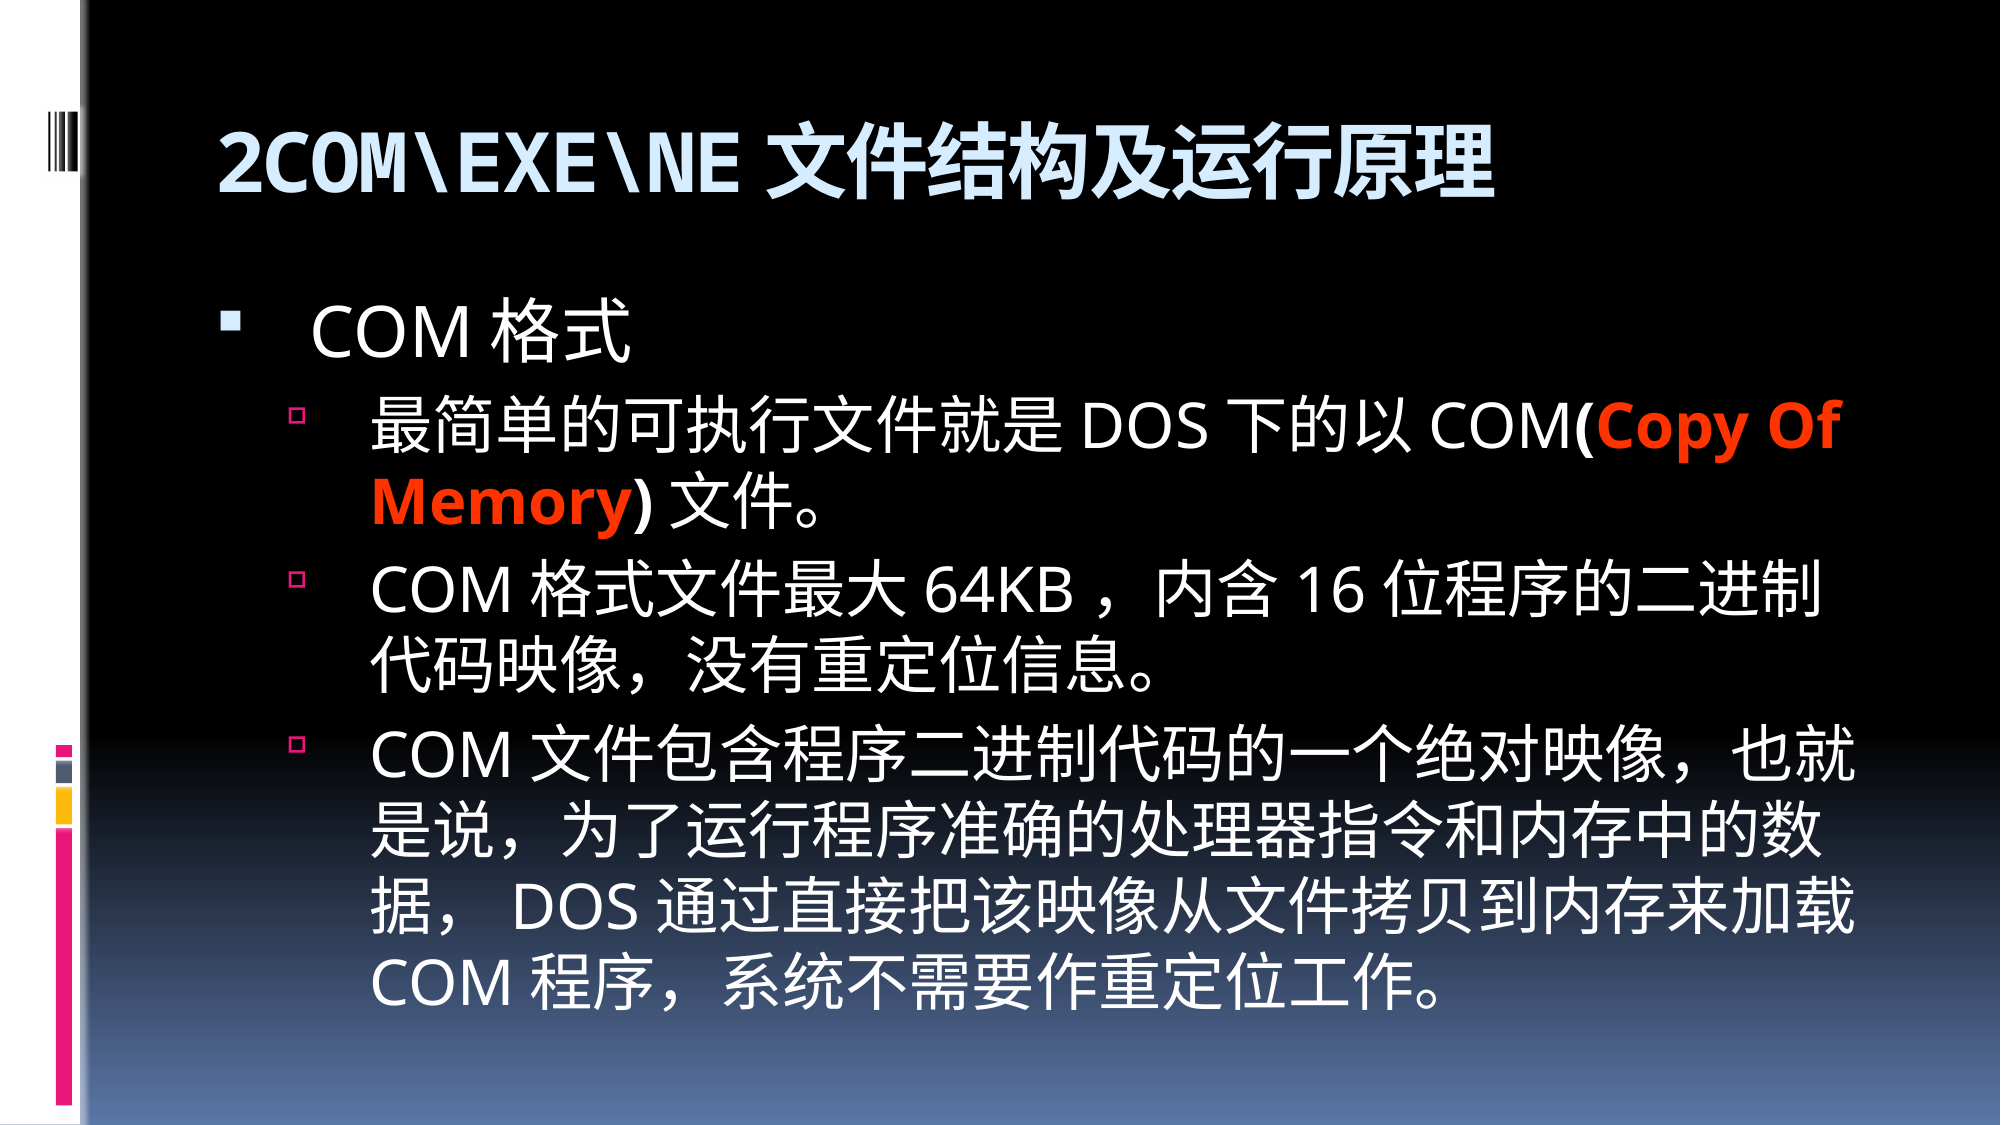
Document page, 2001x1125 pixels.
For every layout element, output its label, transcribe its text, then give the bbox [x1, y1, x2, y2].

list COM格式 最简单的可执行文件就是DOS下的以COM(Copy Of Memory)文件。 COM格式文件最大64KB，内含16位程序的二进制代码映像，没有重定位信息。 COM文件包含程序二进制代码的一个绝对映像，也就是说，为了运行程序准确的处理器指令和内存中的数据，DOS通过直接把该映像从文件拷贝到内存来加载COM程序，系统不需要作重定位工作。 [200, 279, 1900, 1030]
title 2COM\EXE\NE文件结构及运行原理 [200, 83, 1900, 234]
